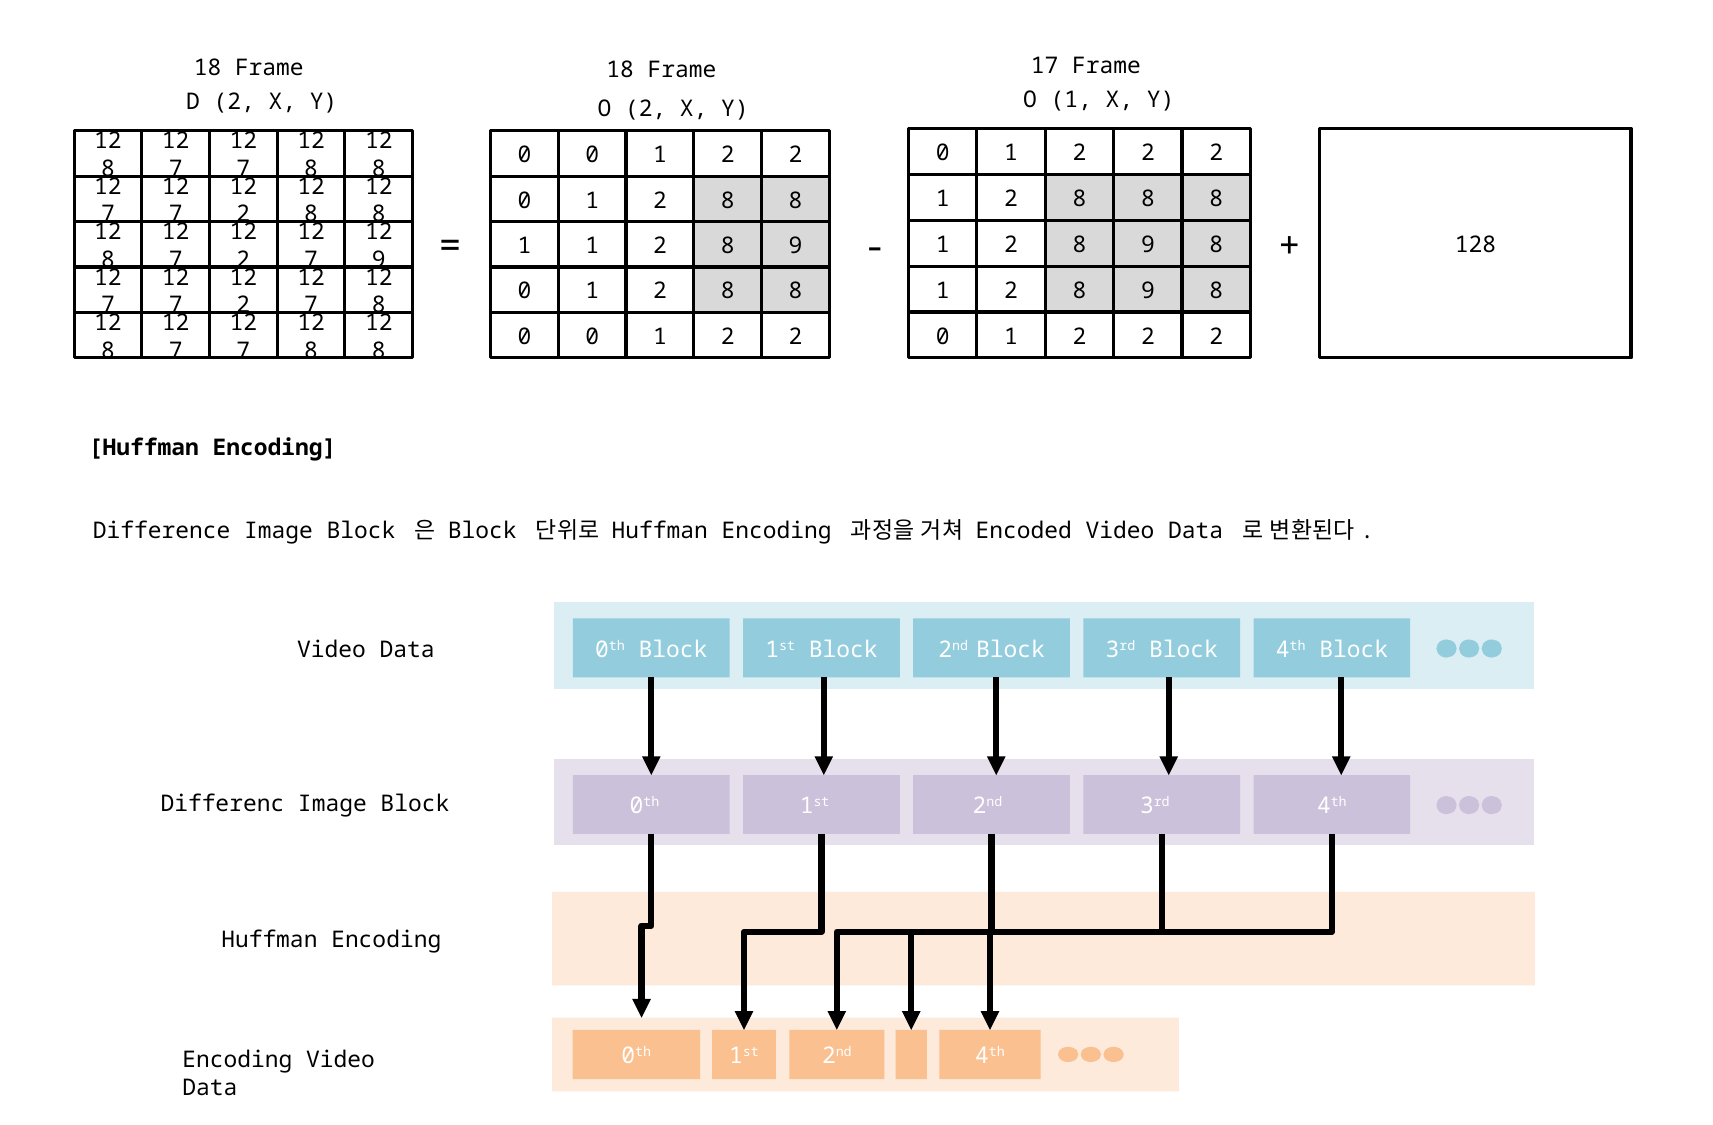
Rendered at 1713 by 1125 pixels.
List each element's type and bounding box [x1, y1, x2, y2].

text_box [847, 220, 891, 269]
text_box [73, 130, 413, 359]
text_box [550, 599, 1538, 1104]
text_box [975, 40, 1223, 119]
text_box [416, 220, 484, 267]
text_box [906, 126, 1633, 360]
text_box [78, 508, 1620, 551]
text_box [74, 416, 469, 467]
text_box [282, 627, 479, 670]
text_box [145, 780, 479, 823]
text_box [490, 44, 830, 359]
text_box [206, 916, 479, 960]
text_box [128, 44, 382, 117]
text_box [167, 1037, 440, 1108]
